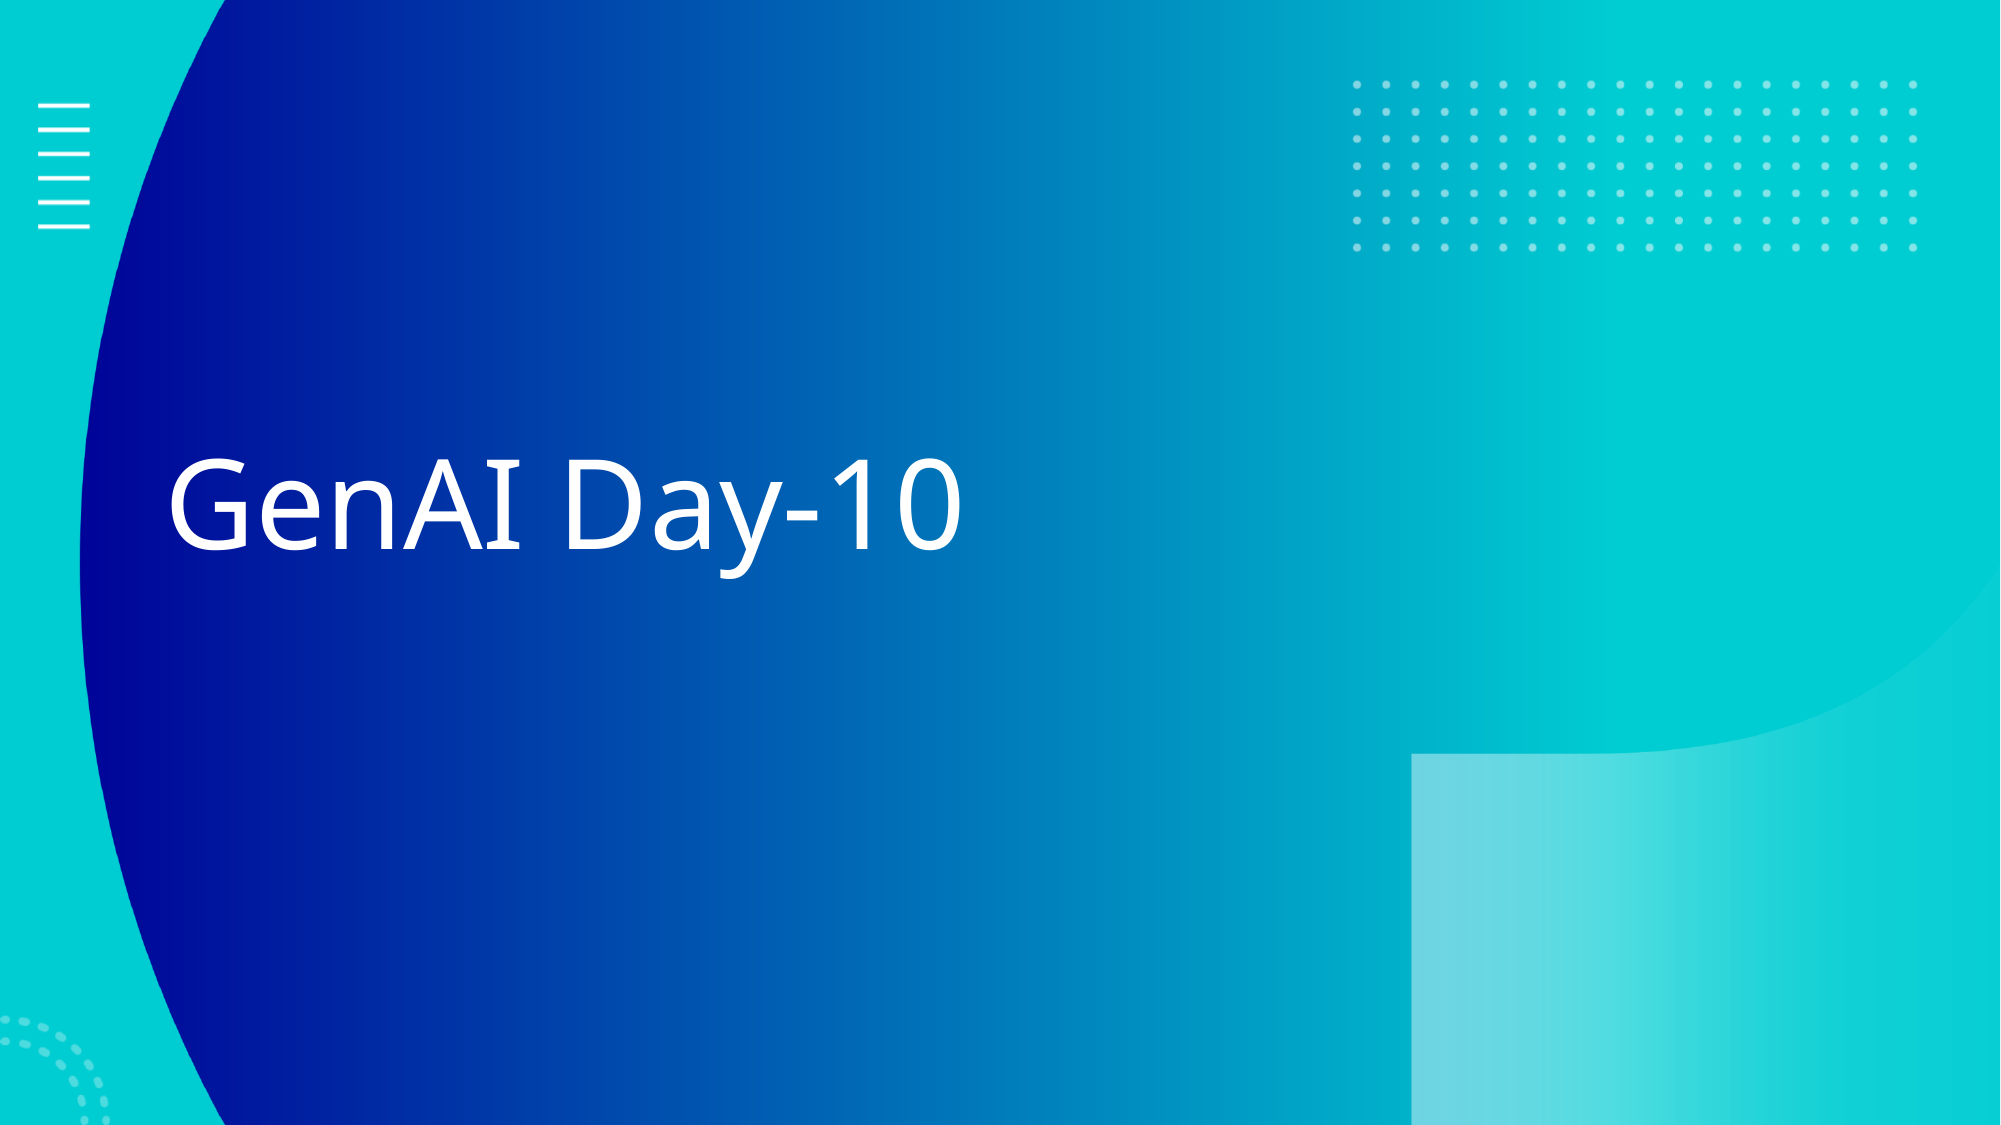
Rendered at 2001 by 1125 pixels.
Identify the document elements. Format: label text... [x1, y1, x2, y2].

picture [1294, 0, 2001, 1125]
title GenAI Day-10 [149, 458, 1894, 585]
picture [0, 0, 981, 1125]
